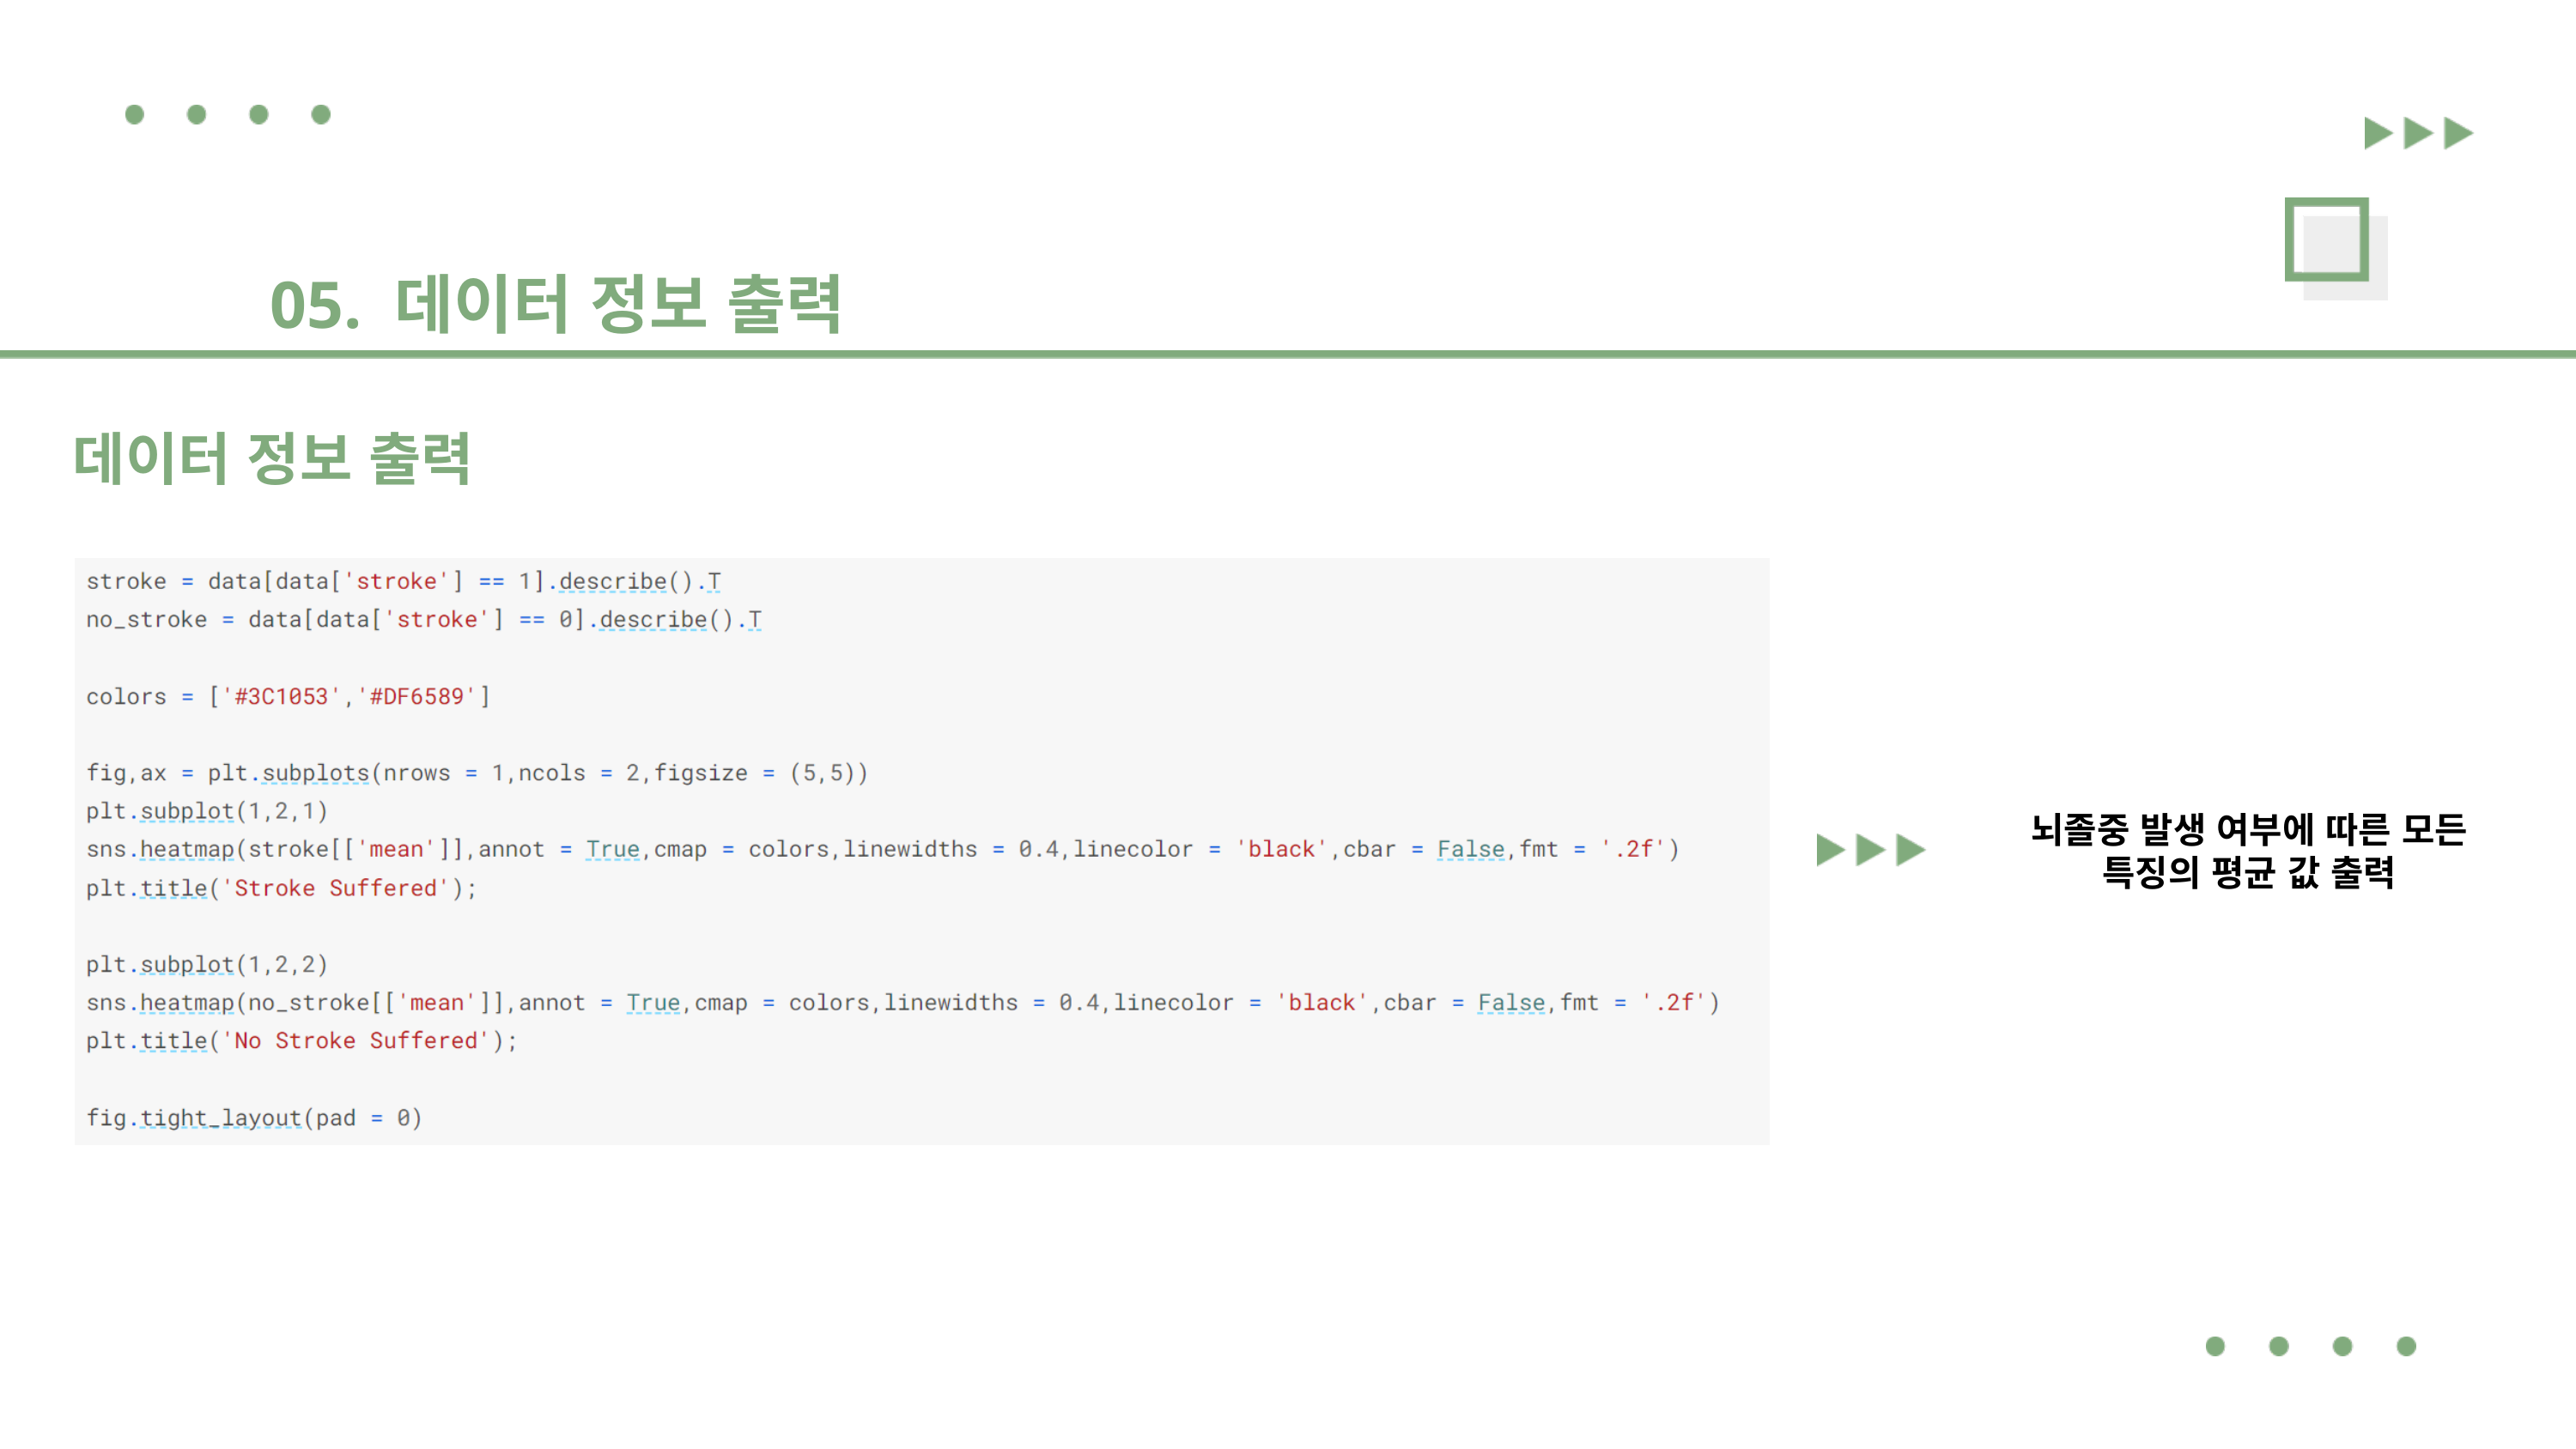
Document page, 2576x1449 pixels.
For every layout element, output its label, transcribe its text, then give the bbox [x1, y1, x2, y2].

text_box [2364, 117, 2476, 152]
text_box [0, 350, 2576, 359]
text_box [1817, 834, 1929, 868]
text_box 뇌졸중 발생 여부에 따른 모든 특징의 평균 값 출력 [1996, 800, 2503, 900]
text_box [2285, 197, 2388, 300]
text_box 05. 데이터 정보 출력 [257, 258, 1409, 348]
text_box 데이터 정보 출력 [60, 416, 1589, 498]
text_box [2206, 1337, 2416, 1356]
picture [75, 557, 1770, 1145]
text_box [125, 105, 331, 124]
